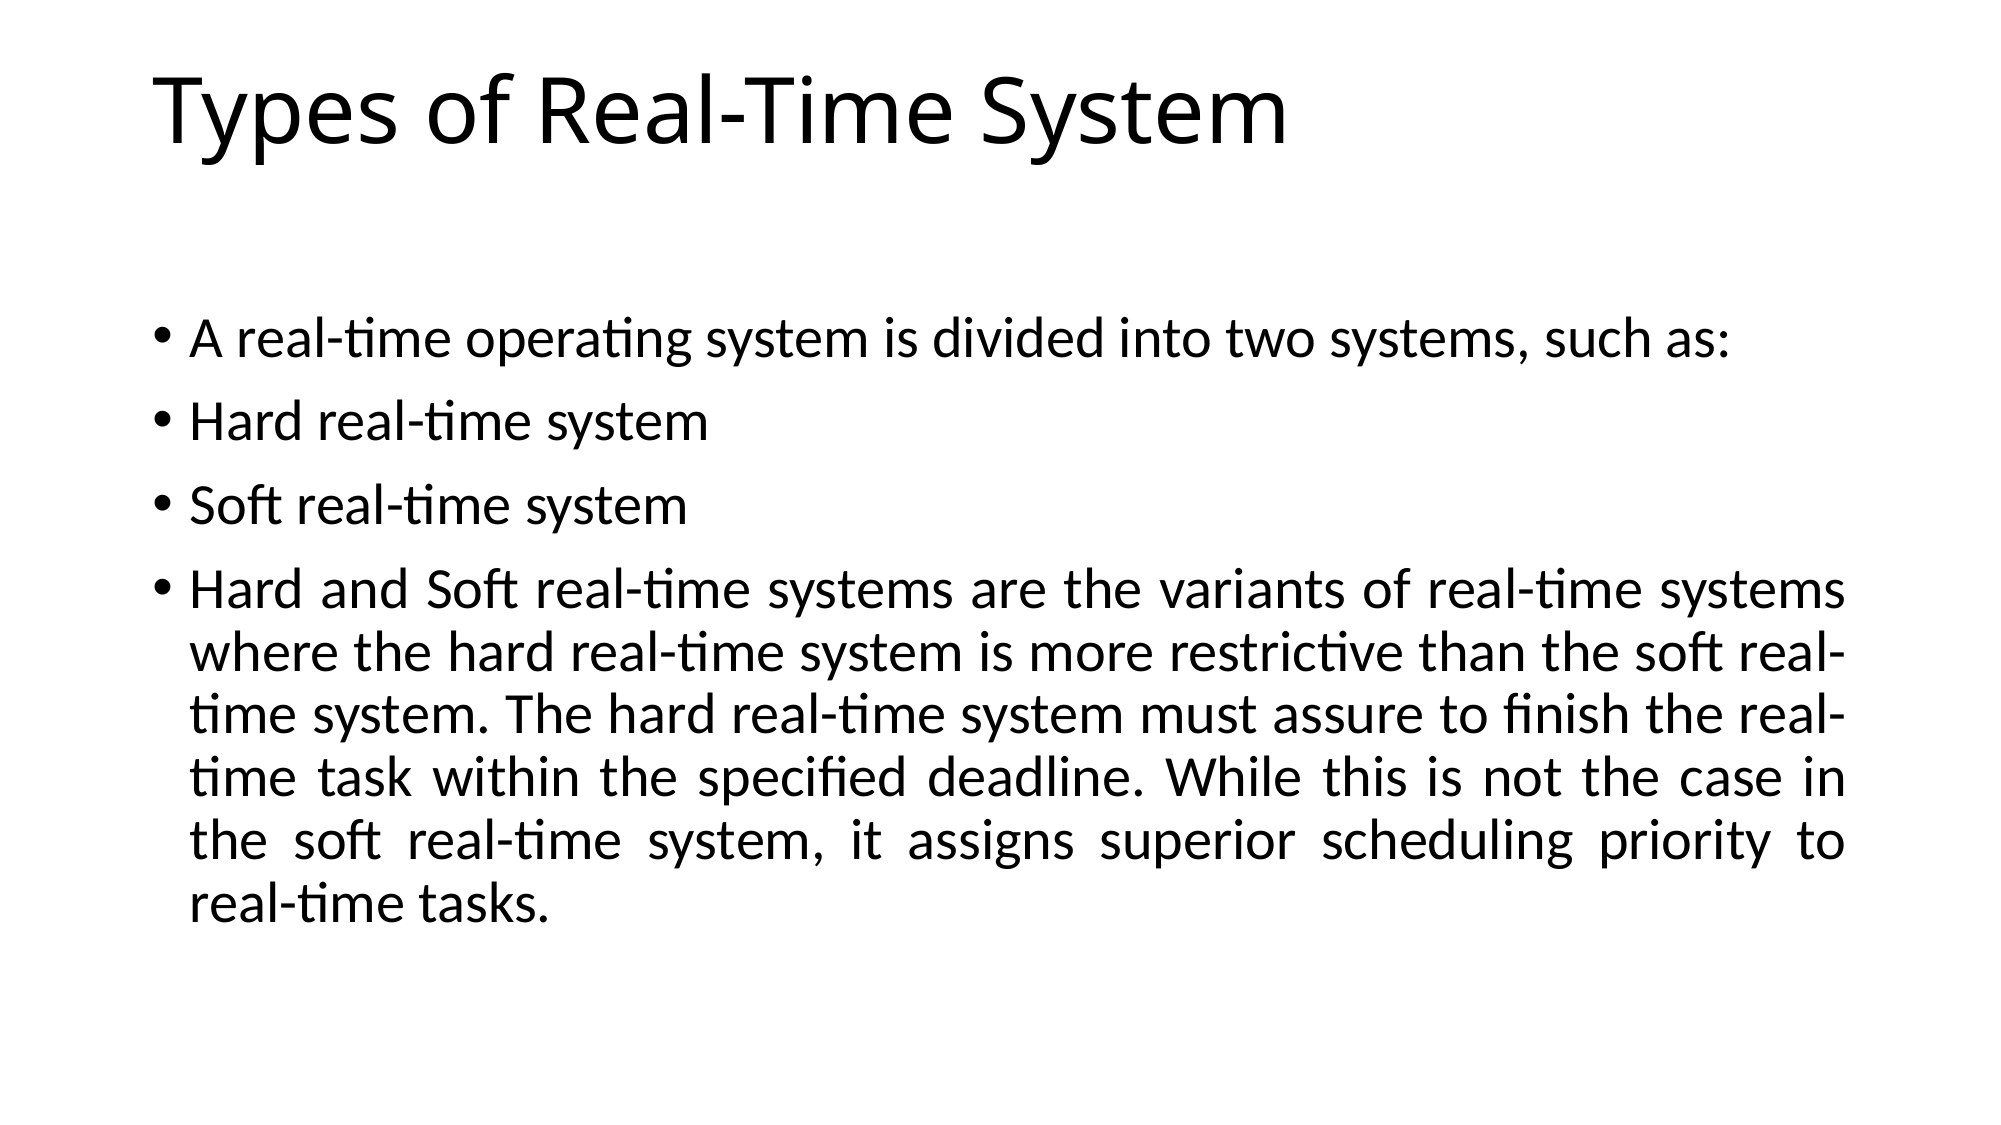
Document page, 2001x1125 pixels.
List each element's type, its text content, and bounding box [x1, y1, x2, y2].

title Types of Real-Time System [137, 59, 1863, 278]
list A real-time operating system is divided into two systems, such as: Hard real-time system Soft real-time system Hard and Soft real-time systems are the variants of real-time systems where the hard real-time system is more restrictive than the soft real-time system. The hard real-time system must assure to finish the real-time task within the specified deadline. While this is not the case in the soft real-time system, it assigns superior scheduling priority to real-time tasks. [137, 299, 1863, 1014]
